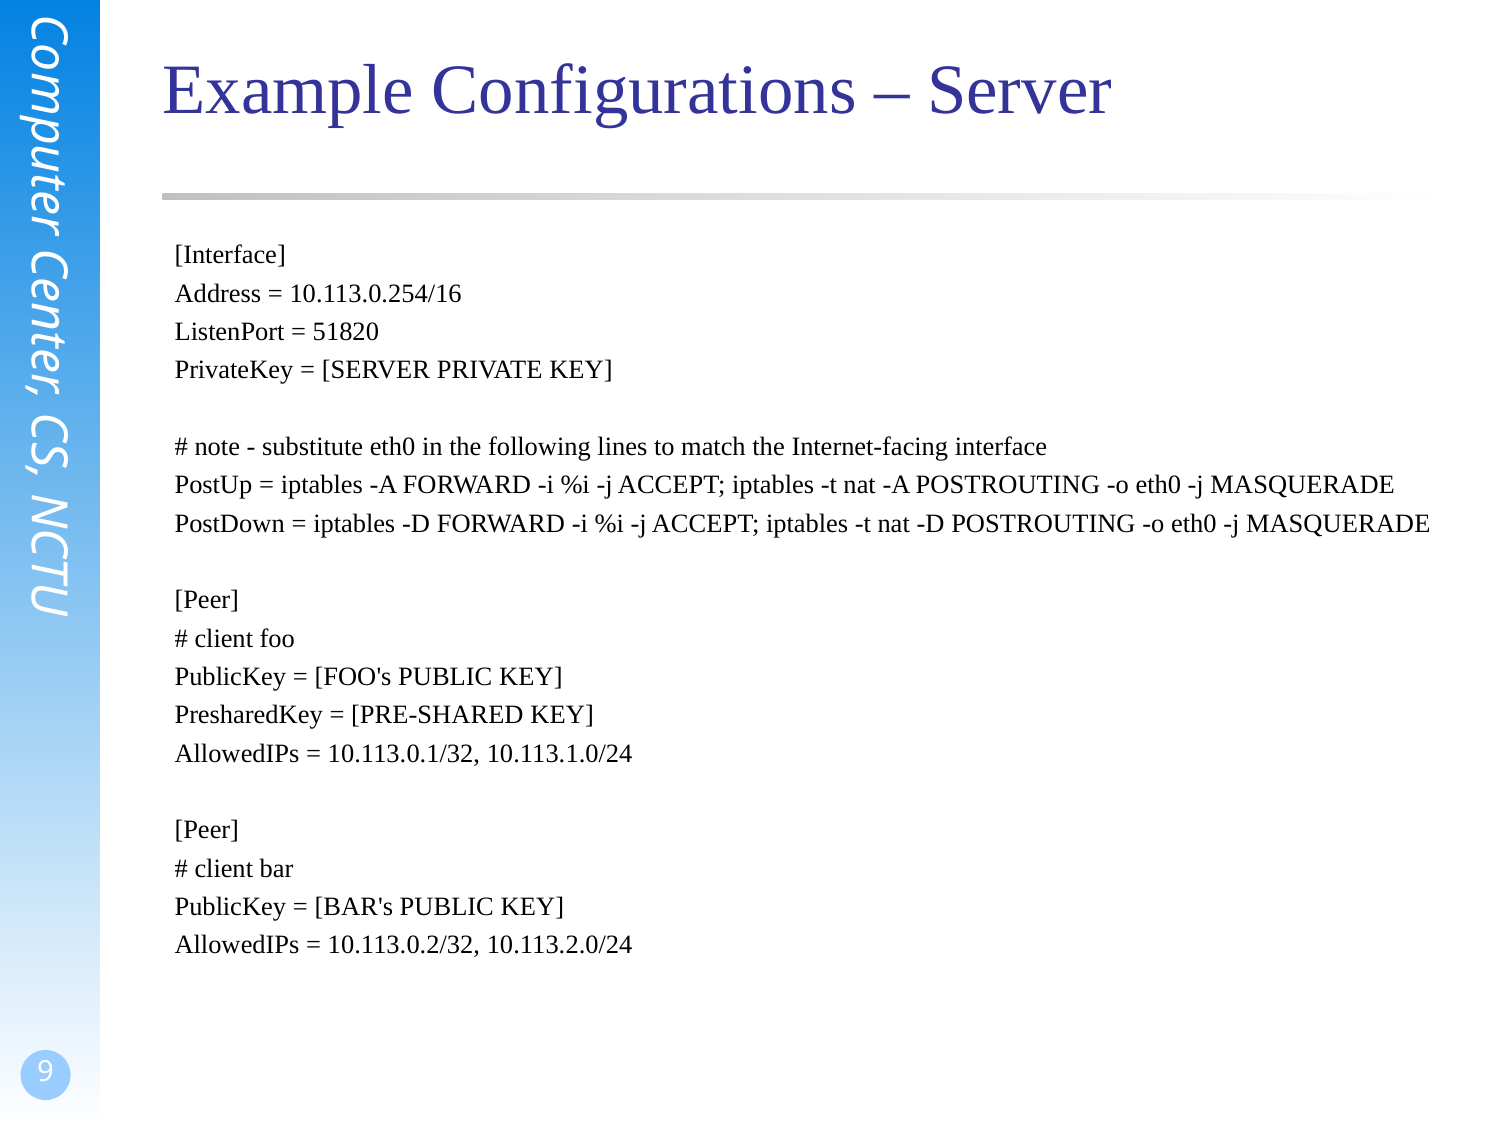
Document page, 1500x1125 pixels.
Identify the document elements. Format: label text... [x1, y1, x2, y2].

title Example Configurations – Server [162, 42, 1438, 231]
list [Interface] Address = 10.113.0.254/16 ListenPort = 51820 PrivateKey = [SERVER PRIVATE KEY] # note - substitute eth0 in the following lines to match the Internet-facing interface PostUp = iptables -A FORWARD -i %i -j ACCEPT; iptables -t nat -A POSTROUTING -o eth0 -j MASQUERADE PostDown = iptables -D FORWARD -i %i -j ACCEPT; iptables -t nat -D POSTROUTING -o eth0 -j MASQUERADE [Peer] # client foo PublicKey = [FOO's PUBLIC KEY] PresharedKey = [PRE-SHARED KEY] AllowedIPs = 10.113.0.1/32, 10.113.1.0/24 [Peer] # client bar PublicKey = [BAR's PUBLIC KEY] AllowedIPs = 10.113.0.2/32, 10.113.2.0/24 [162, 237, 1438, 1000]
